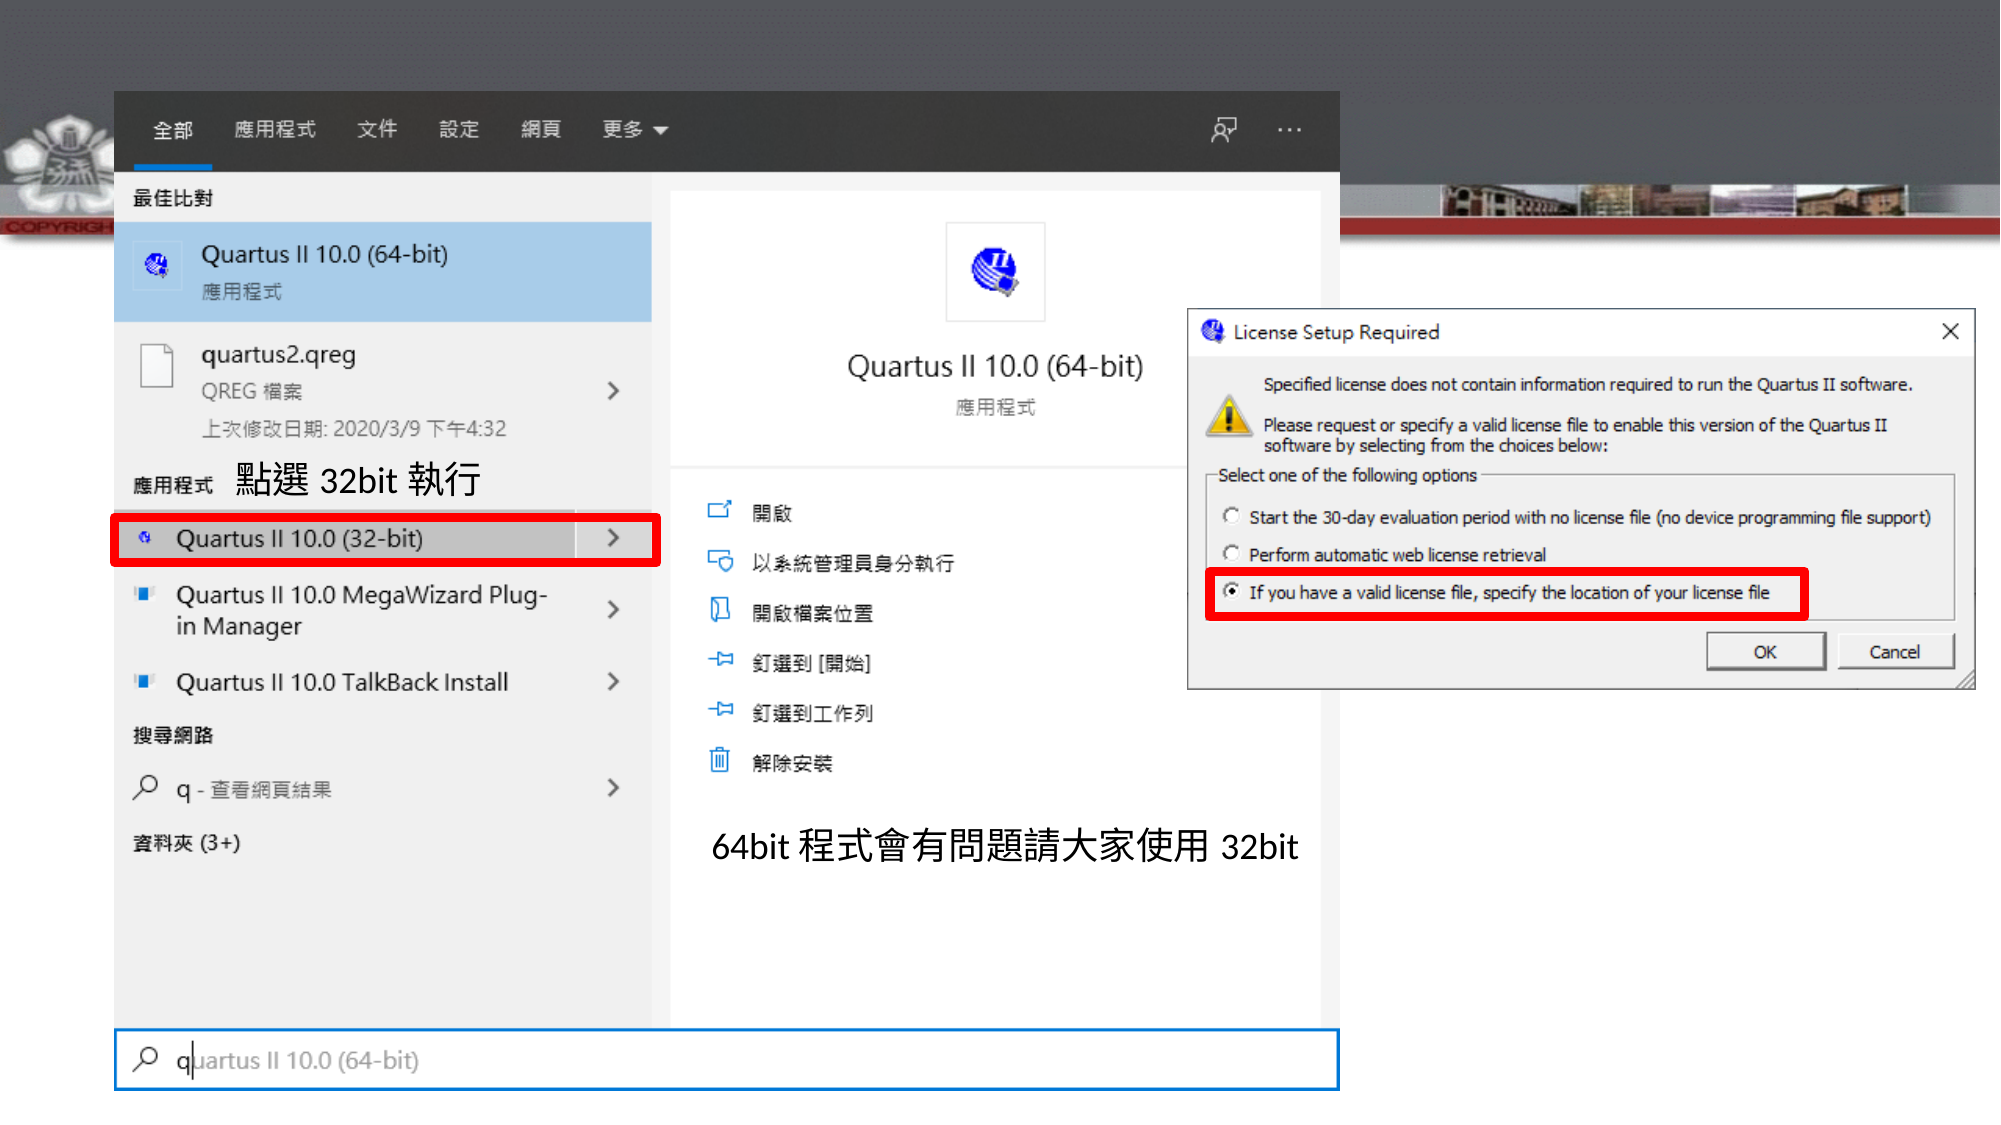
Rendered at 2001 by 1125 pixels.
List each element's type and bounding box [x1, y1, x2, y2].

list [1187, 308, 1976, 690]
picture [0, 0, 2000, 1092]
